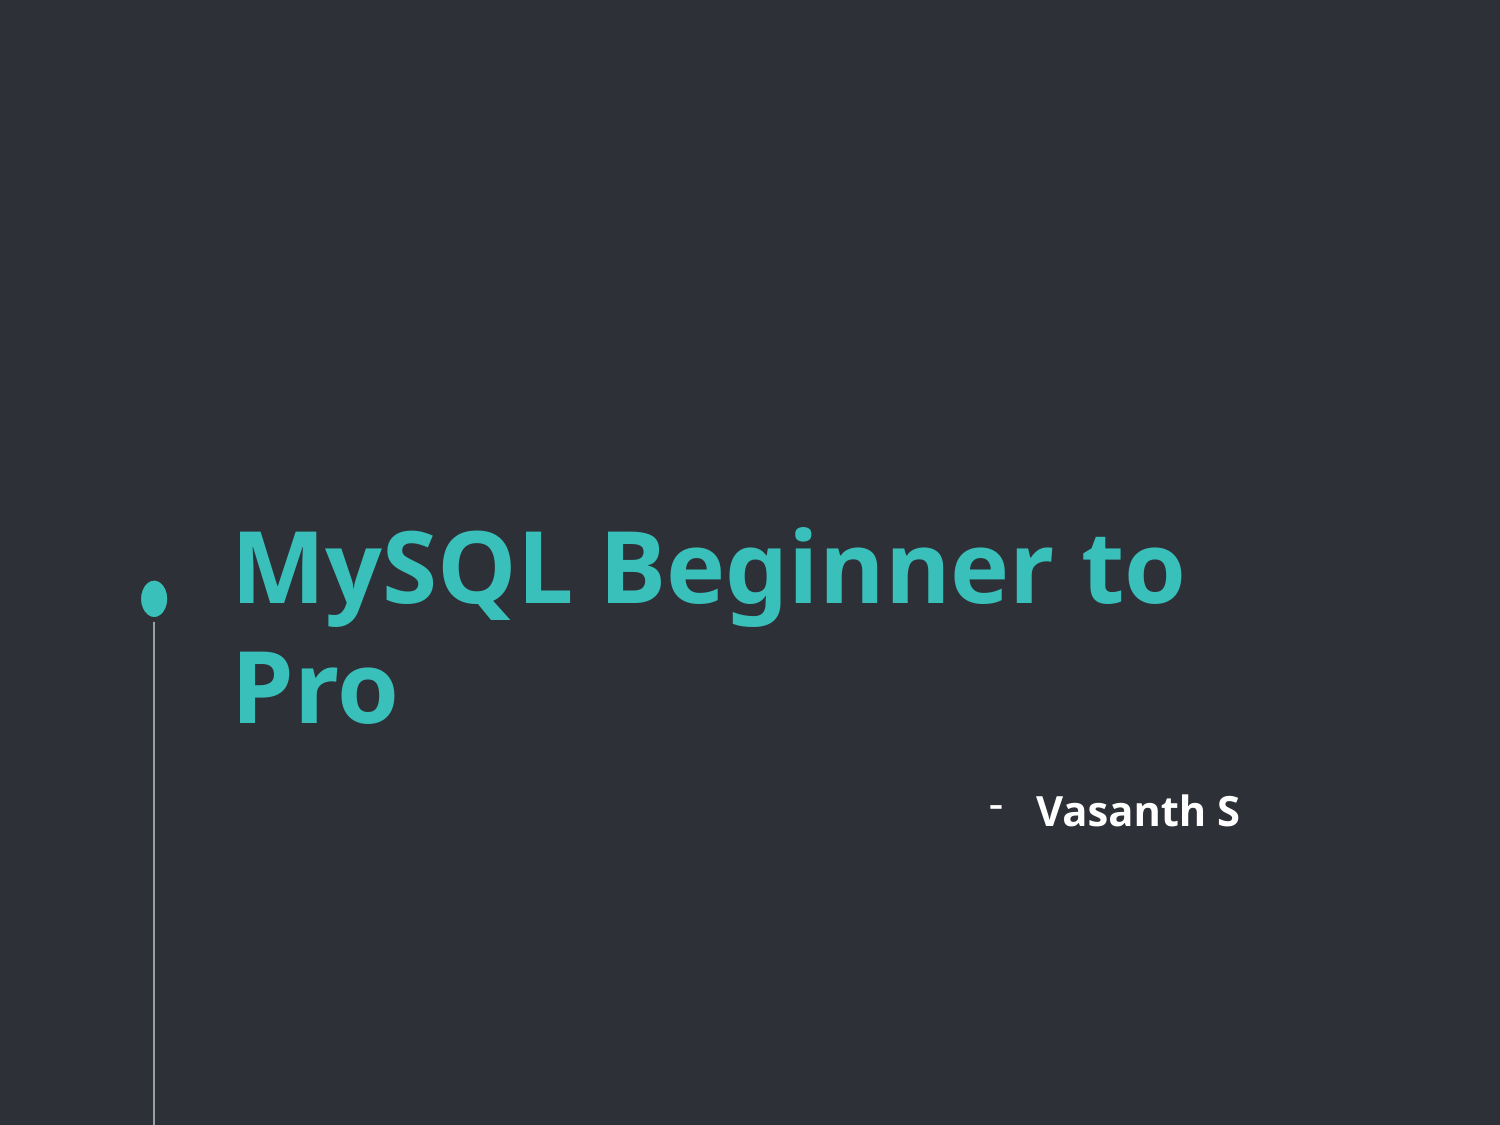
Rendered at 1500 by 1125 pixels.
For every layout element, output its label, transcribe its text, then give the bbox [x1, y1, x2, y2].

title MySQL Beginner to Pro [216, 488, 1388, 743]
text_box Vasanth S [974, 777, 1294, 892]
